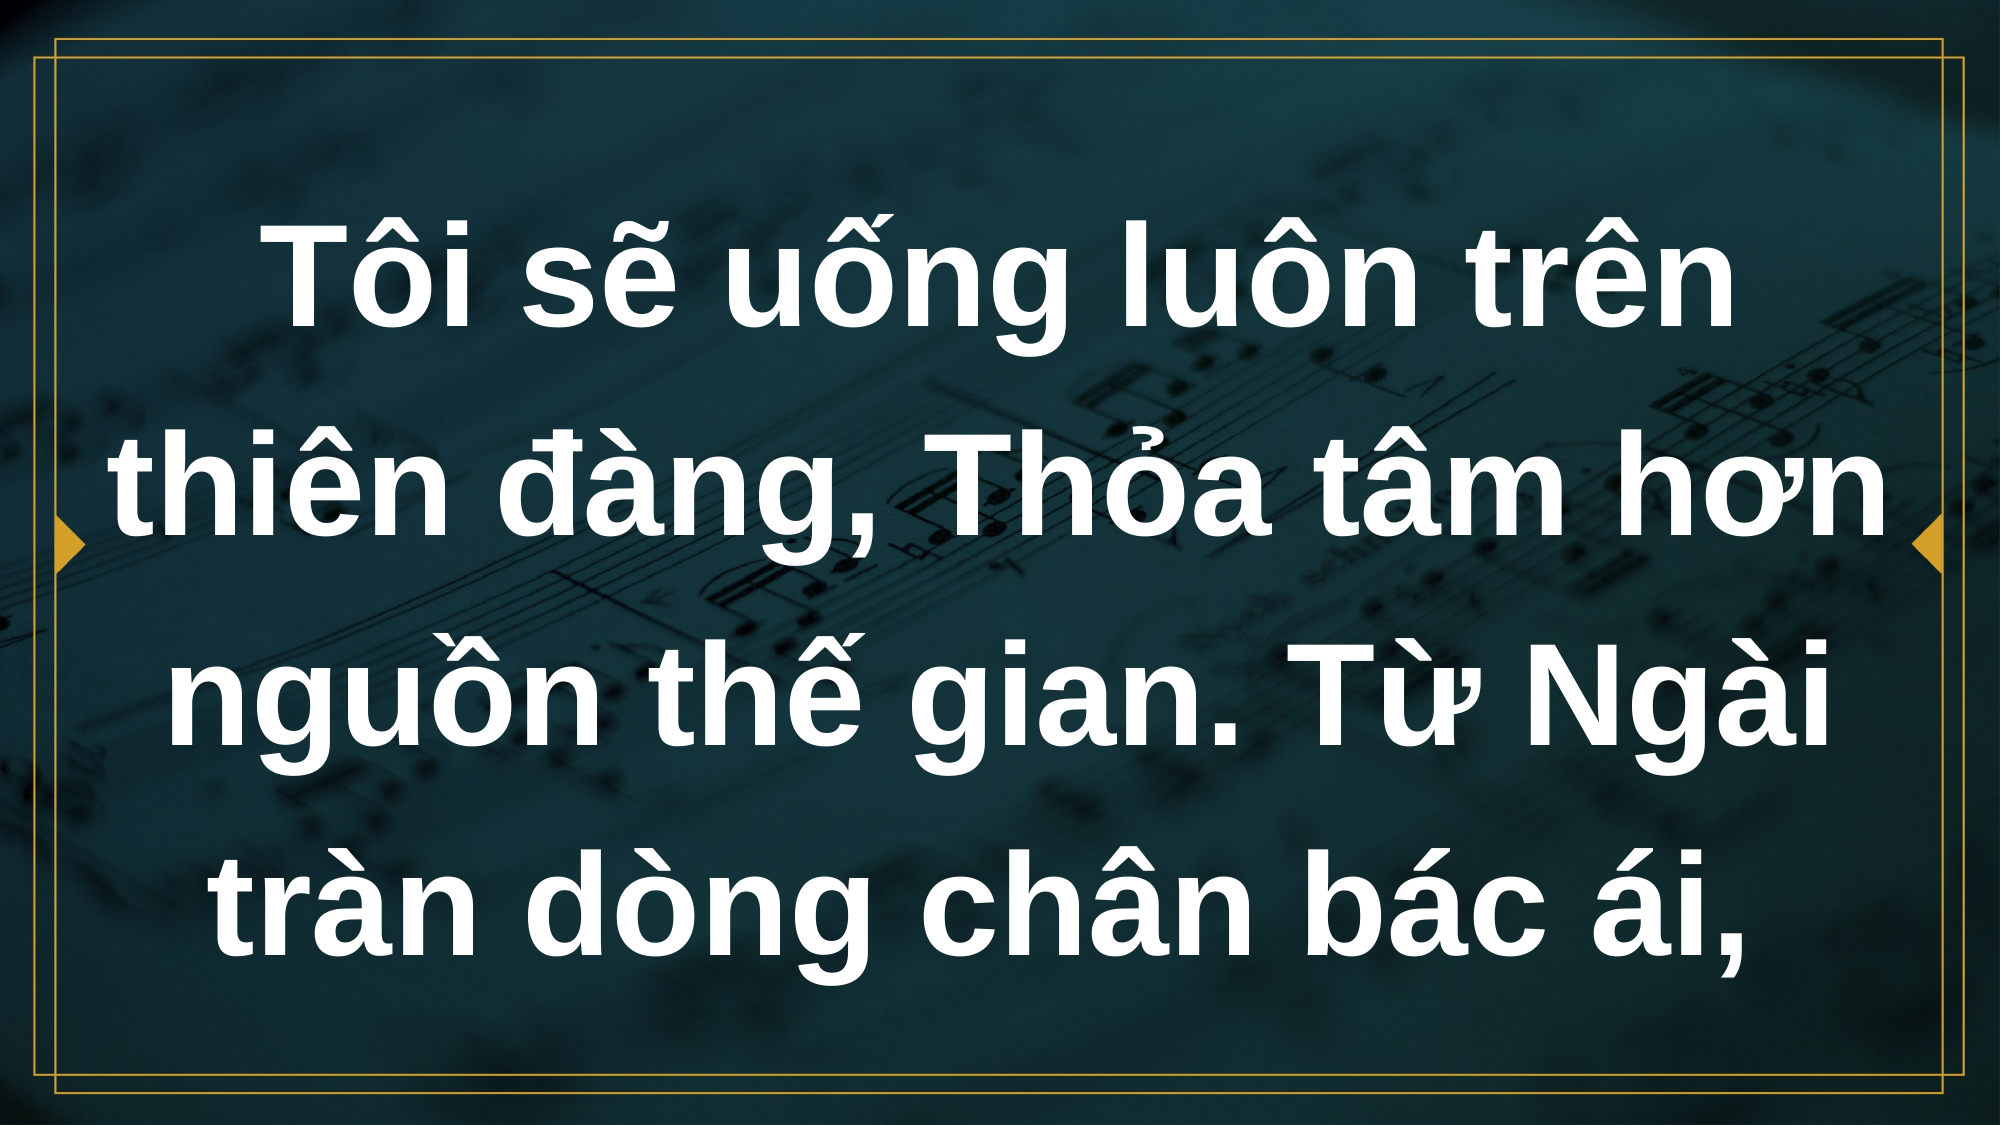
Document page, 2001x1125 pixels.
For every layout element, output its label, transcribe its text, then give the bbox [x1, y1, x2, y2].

picture [0, 0, 2000, 1125]
title Tôi sẽ uống luôn trên thiên đàng, Thỏa tâm hơn nguồn thế gian. Từ Ngài tràn dòng chân bác ái, [55, 53, 1945, 1077]
